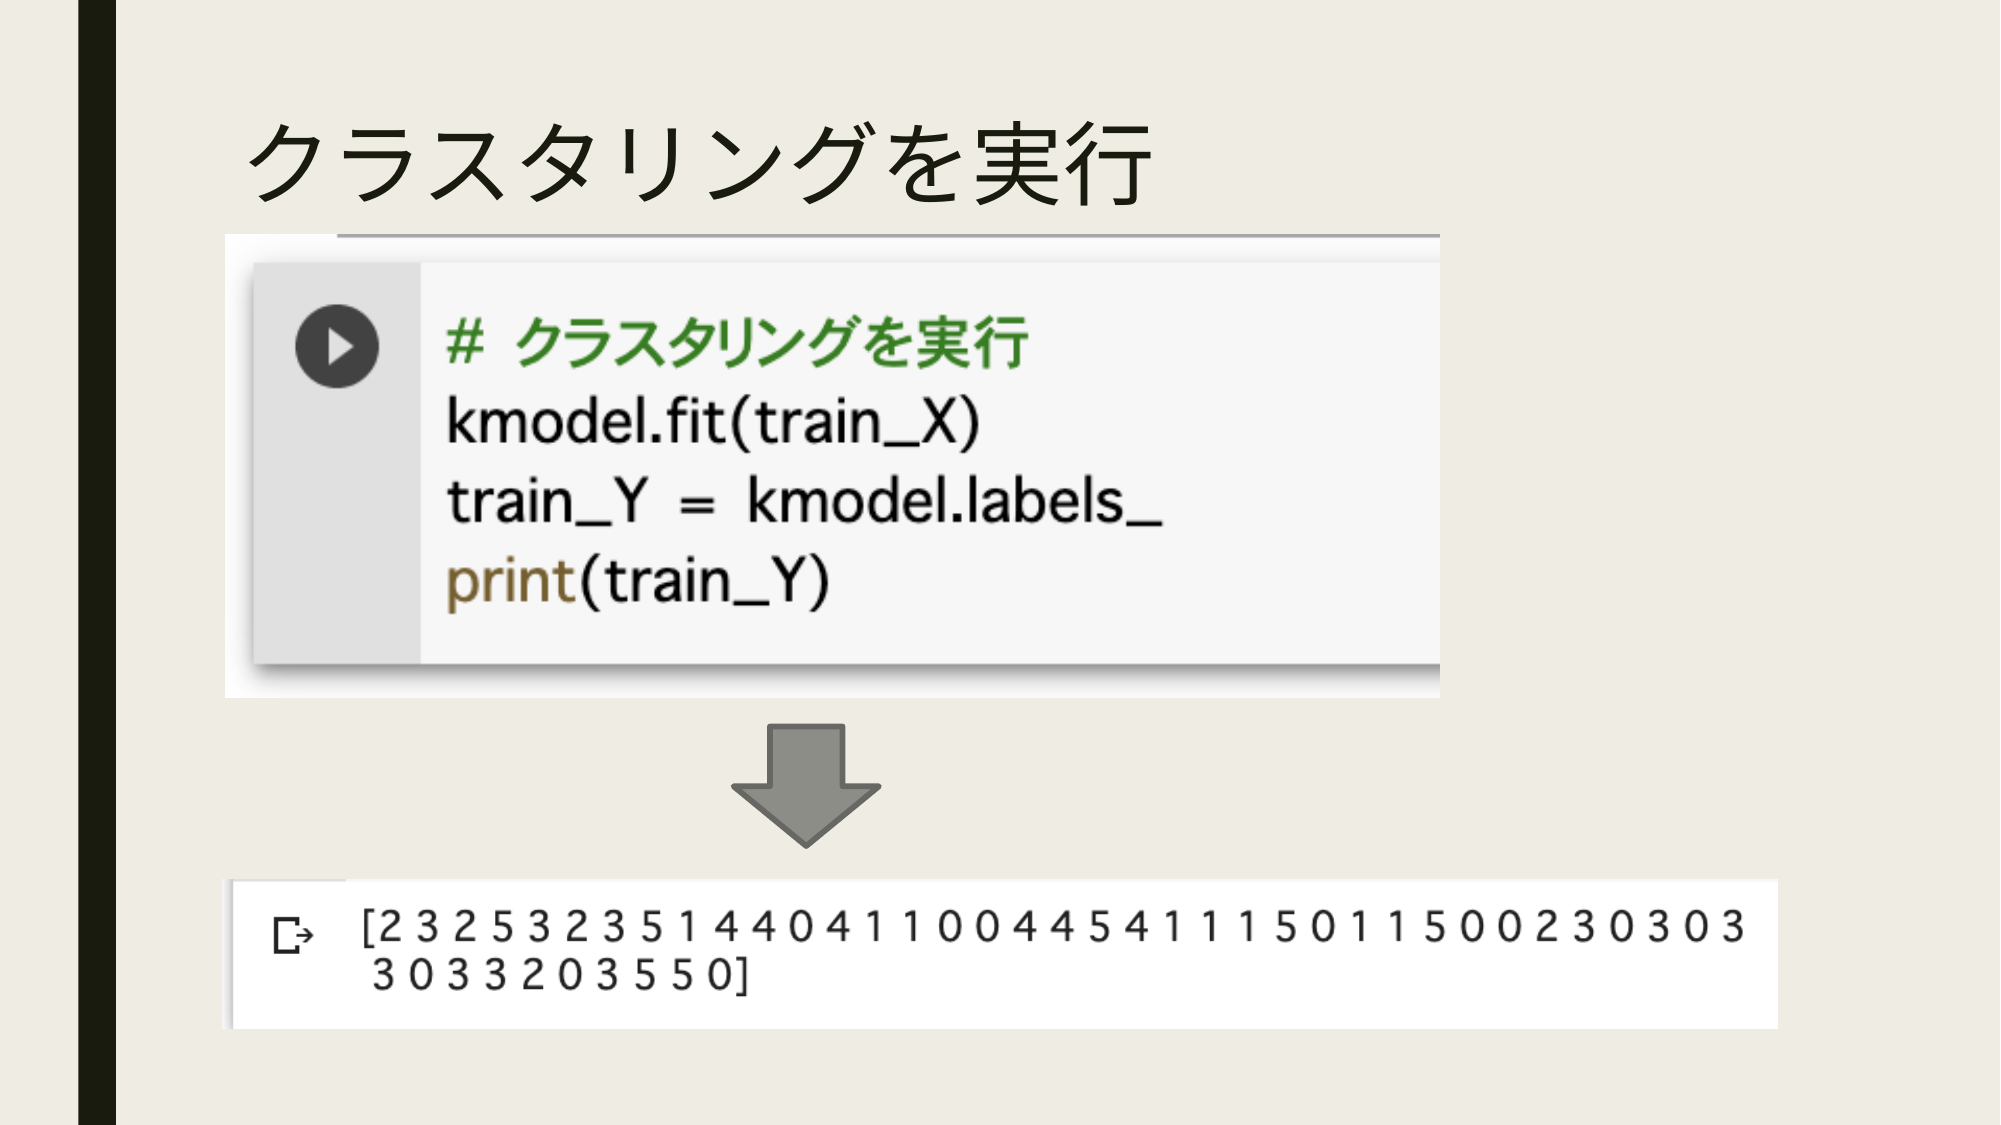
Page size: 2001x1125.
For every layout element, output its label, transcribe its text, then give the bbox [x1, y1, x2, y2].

picture [222, 879, 1778, 1029]
text_box [730, 723, 882, 849]
picture [224, 234, 1440, 698]
title クラスタリングを実行 [225, 112, 1800, 357]
